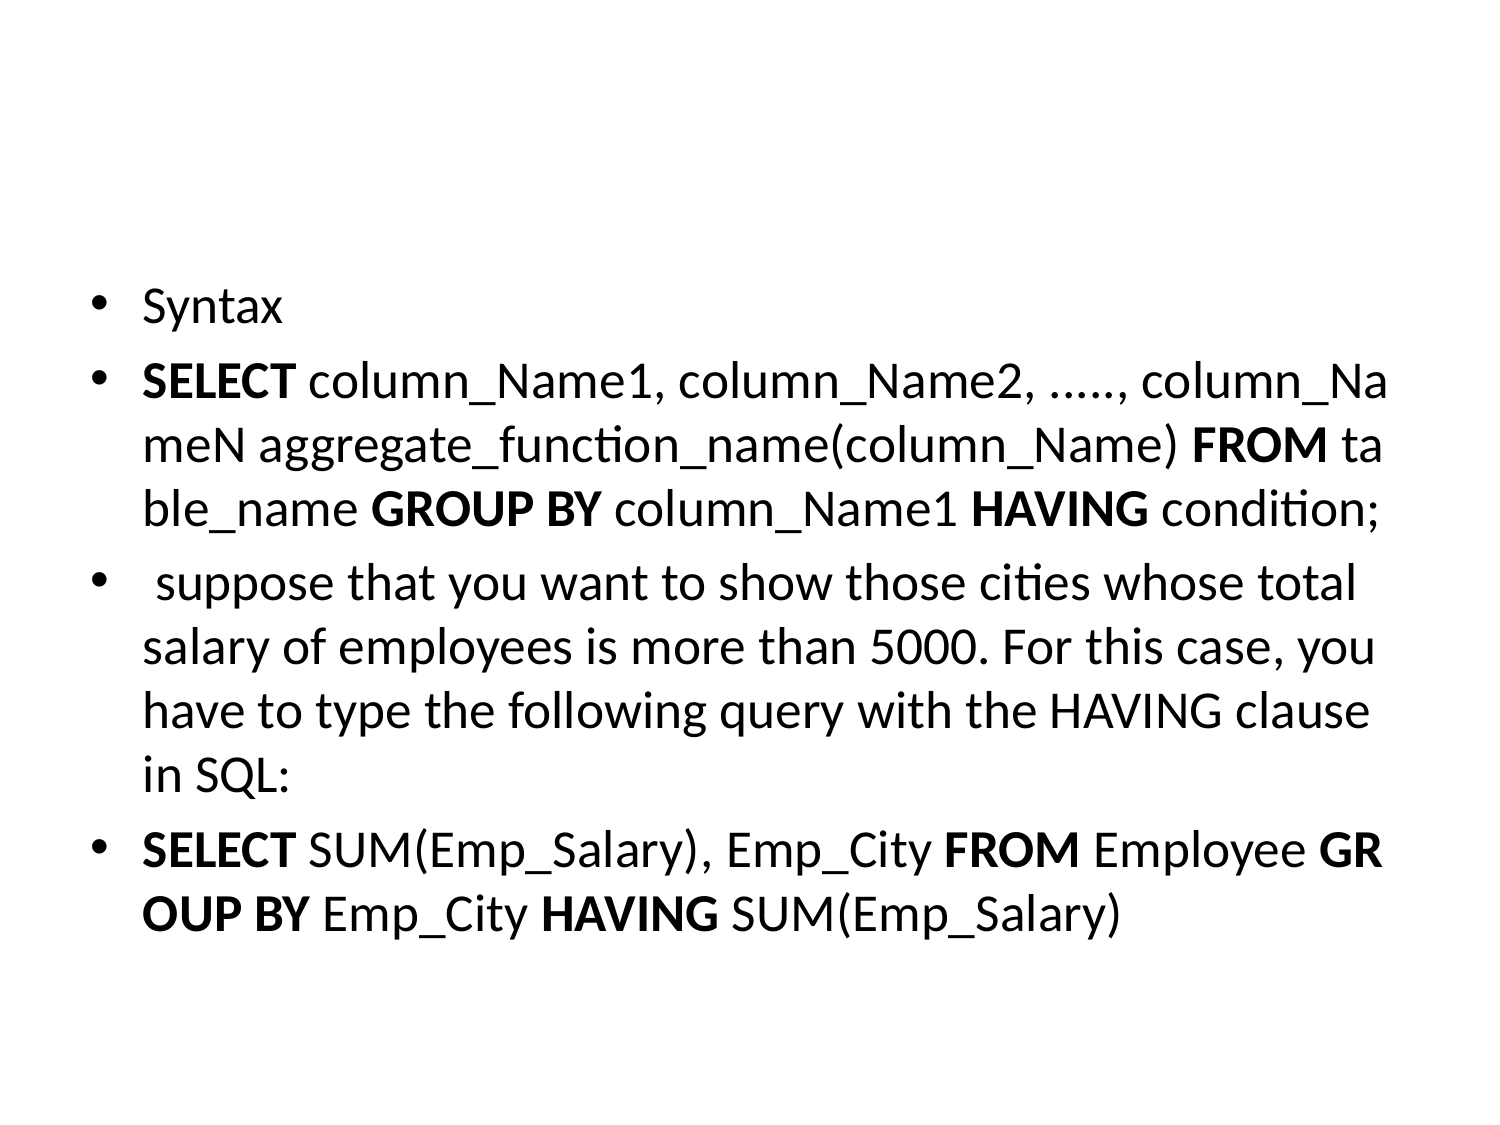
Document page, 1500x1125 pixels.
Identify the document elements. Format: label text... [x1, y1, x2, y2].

list Syntax SELECT column_Name1, column_Name2, ....., column_NameN aggregate_function_name(column_Name) FROM table_name GROUP BY column_Name1 HAVING condition; suppose that you want to show those cities whose total salary of employees is more than 5000. For this case, you have to type the following query with the HAVING clause in SQL: SELECT SUM(Emp_Salary), Emp_City FROM Employee GROUP BY Emp_City HAVING SUM(Emp_Salary) [75, 262, 1425, 1005]
